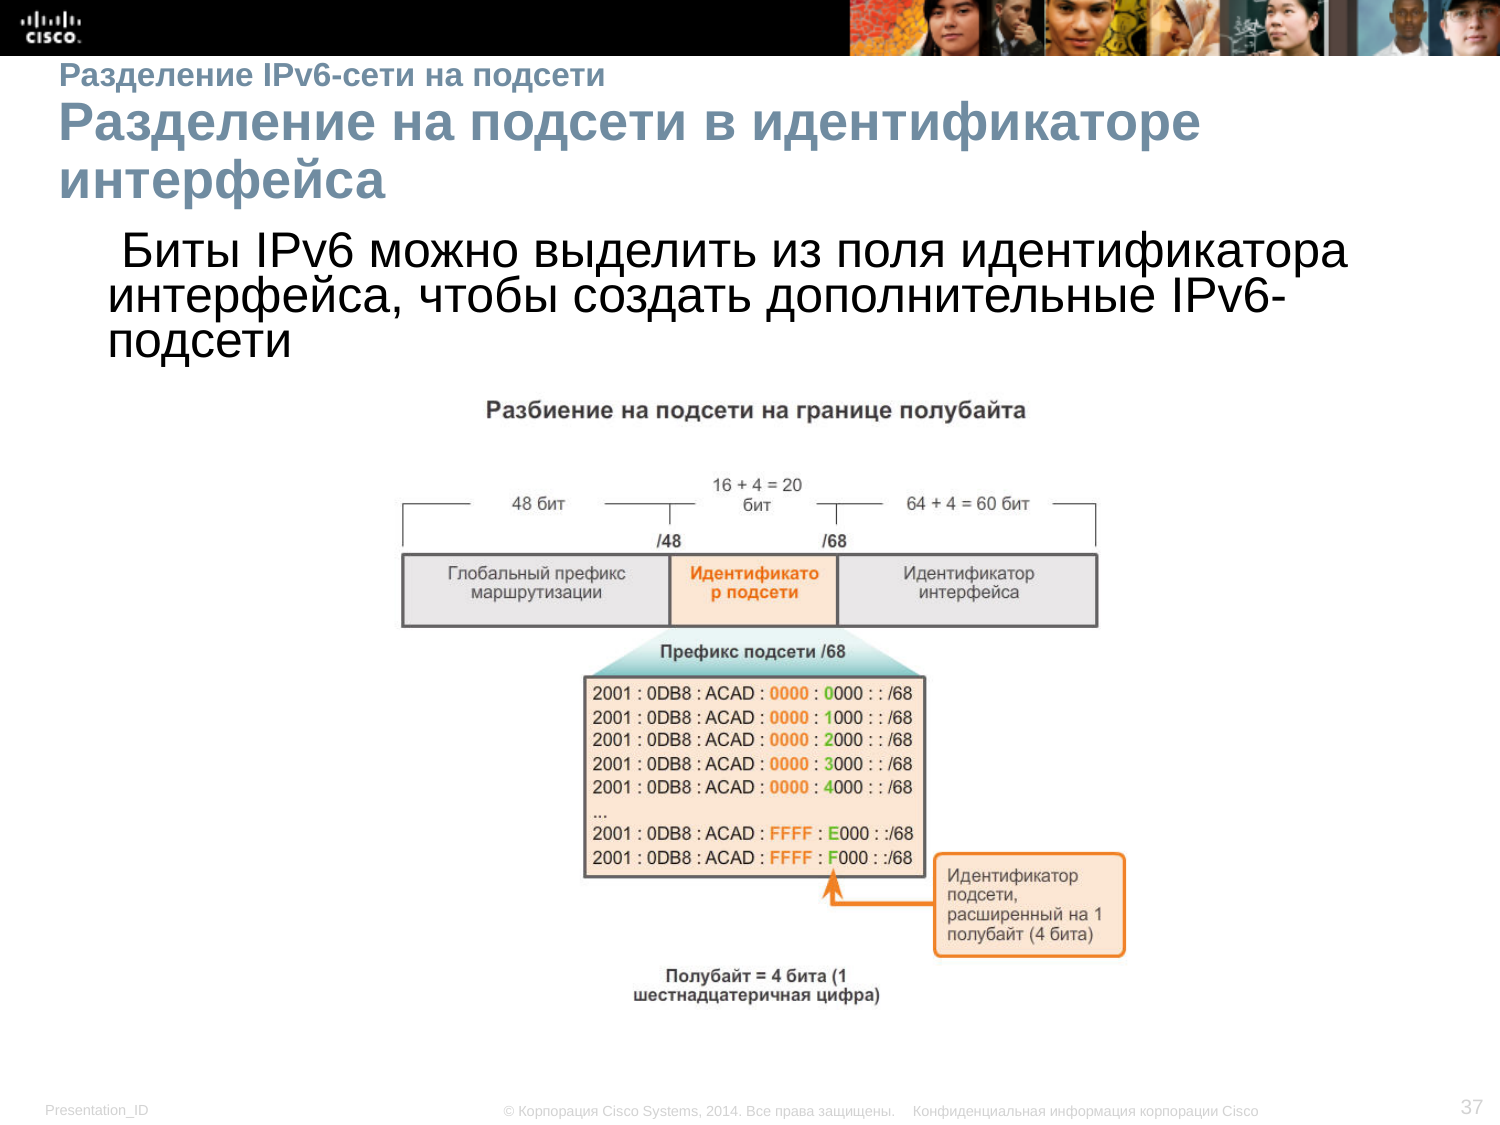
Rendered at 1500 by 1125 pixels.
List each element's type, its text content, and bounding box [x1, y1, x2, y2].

picture [0, 0, 1500, 56]
title Разделение IPv6-сети на подсети Разделение на подсети в идентификаторе интерфейса [45, 79, 1382, 218]
picture [377, 383, 1157, 1055]
list Биты IPv6 можно выделить из поля идентификатора интерфейса, чтобы создать дополнительные IPv6-подсети [93, 224, 1442, 682]
